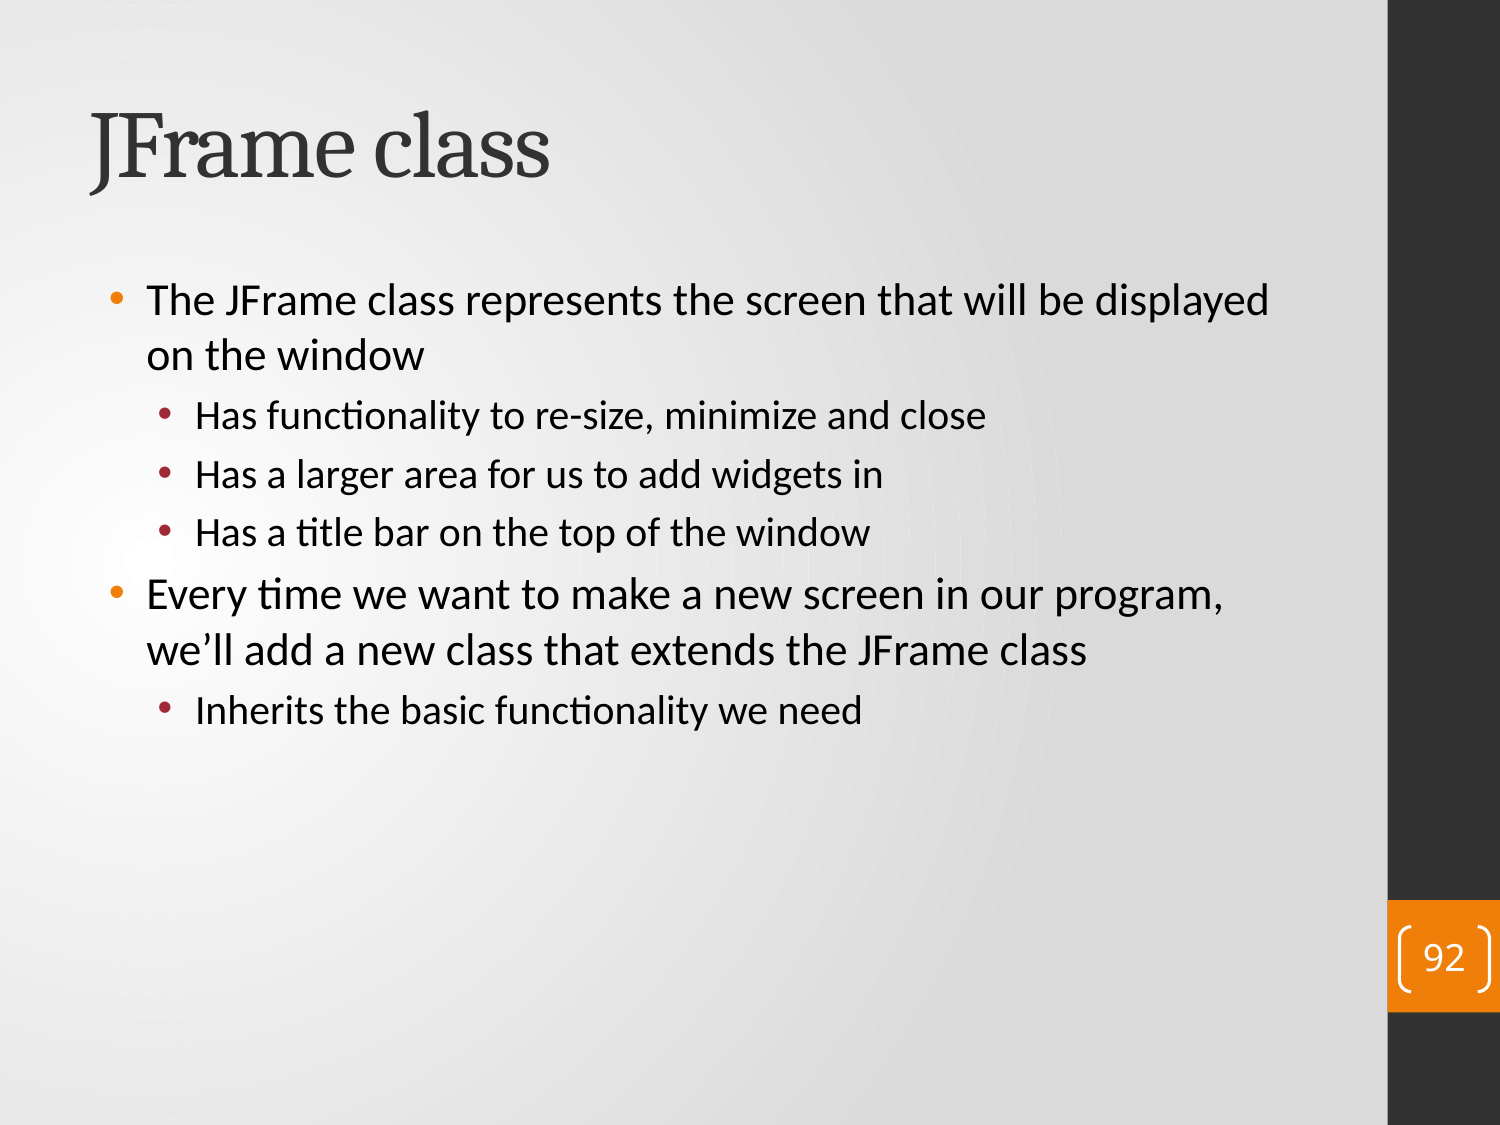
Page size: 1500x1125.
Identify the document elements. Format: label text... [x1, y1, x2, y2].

list The JFrame class represents the screen that will be displayed on the window Has functionality to re-size, minimize and close Has a larger area for us to add widgets in Has a title bar on the top of the window Every time we want to make a new screen in our program, we’ll add a new class that extends the JFrame class Inherits the basic functionality we need [75, 262, 1325, 1050]
title JFrame class [75, 45, 1325, 233]
slide_number 92 [1397, 925, 1492, 994]
